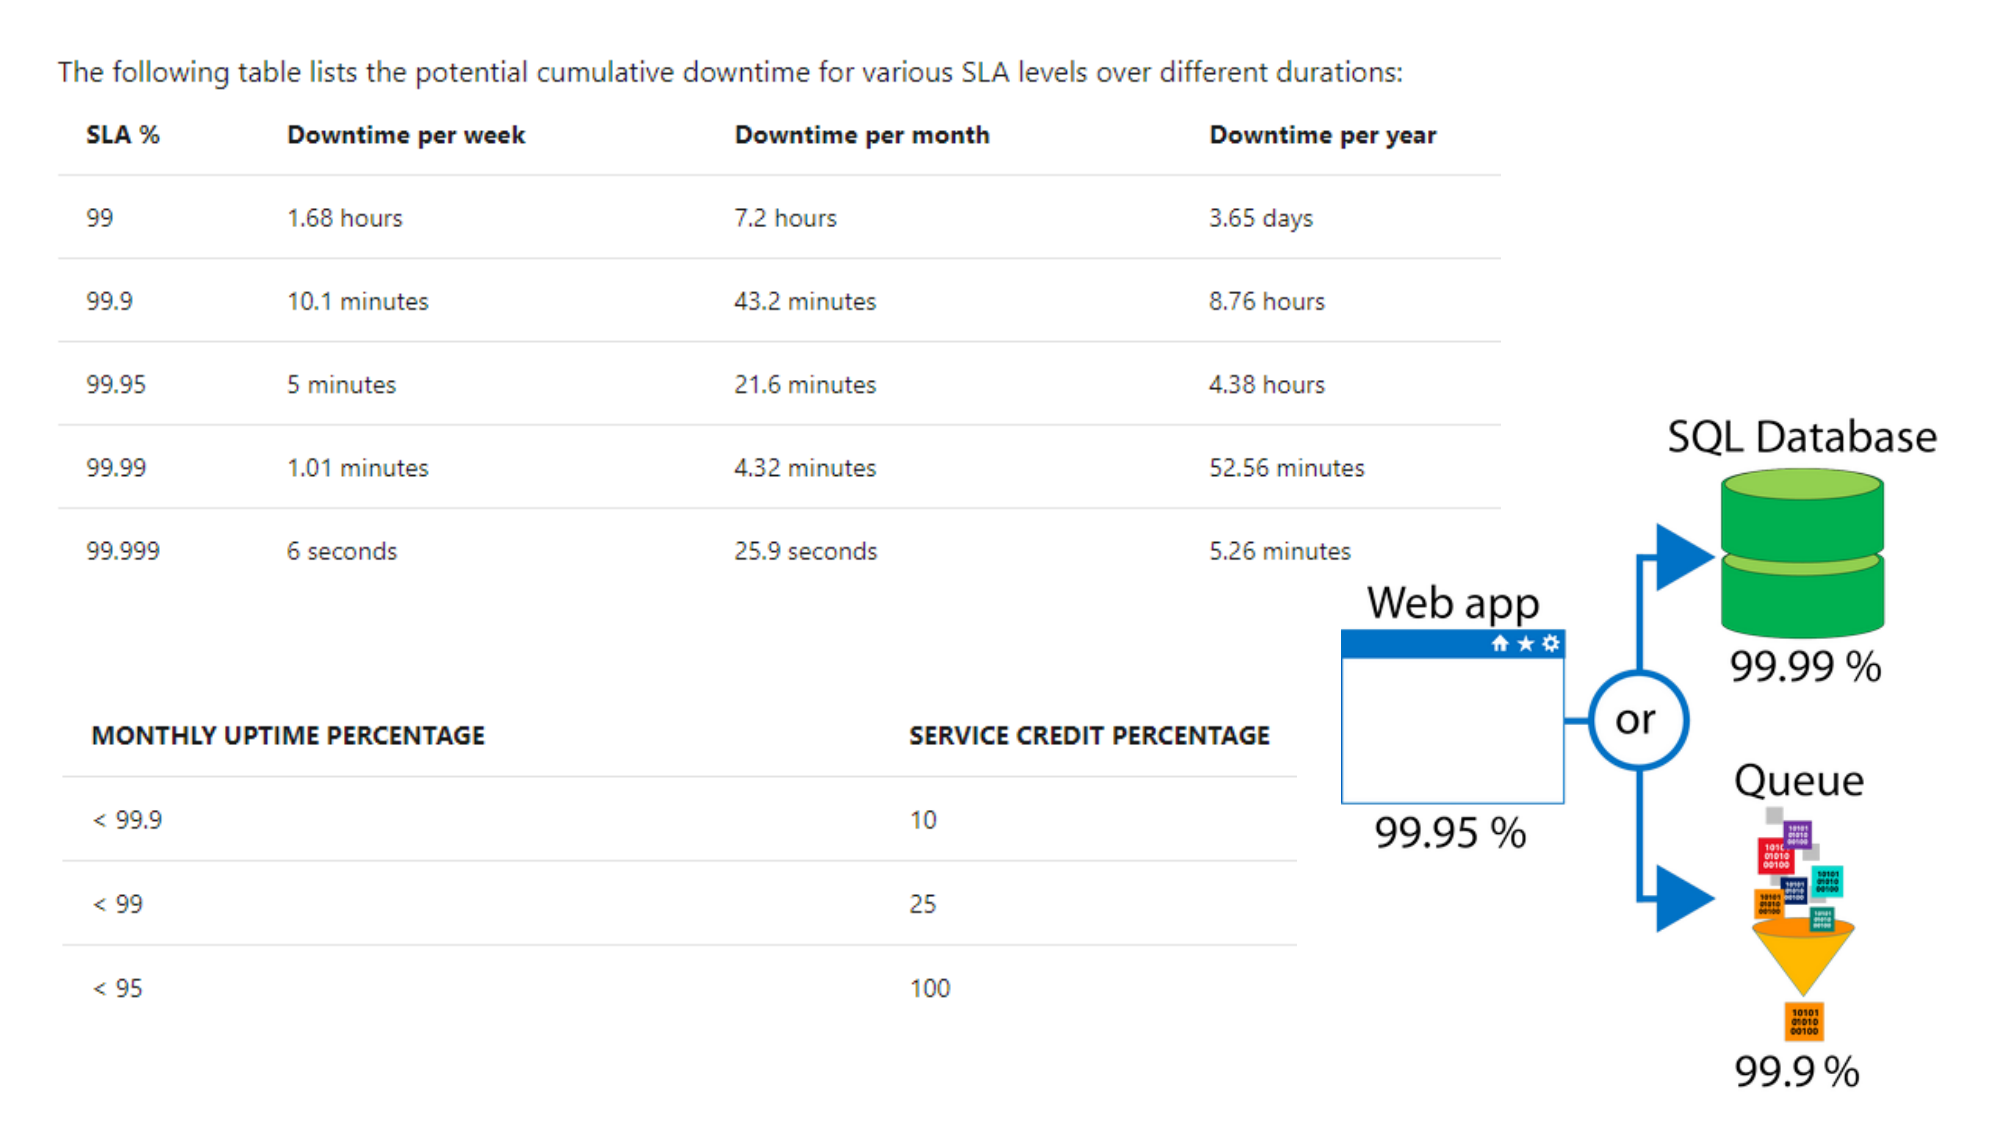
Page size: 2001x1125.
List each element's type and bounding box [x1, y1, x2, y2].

picture [1341, 412, 1939, 1099]
picture [61, 700, 1297, 1026]
list [37, 46, 1502, 580]
